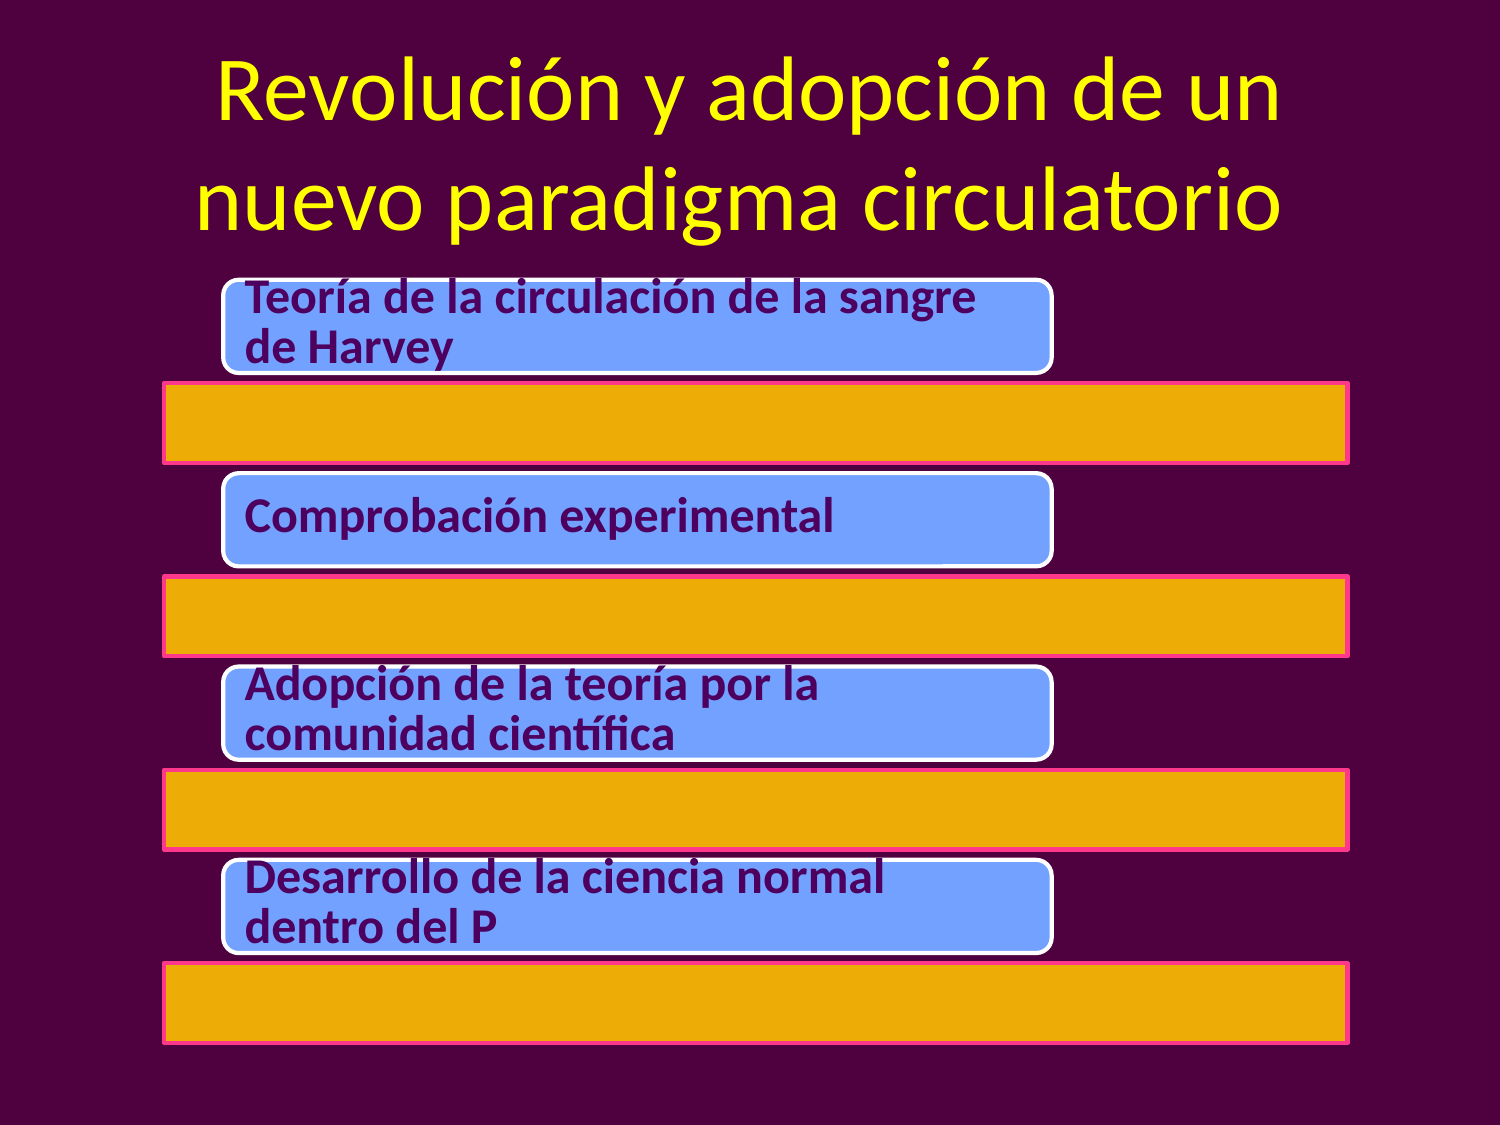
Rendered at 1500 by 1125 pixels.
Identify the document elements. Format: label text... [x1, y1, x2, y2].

title Revolución y adopción de un nuevo paradigma circulatorio [74, 44, 1426, 233]
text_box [163, 269, 1348, 1044]
